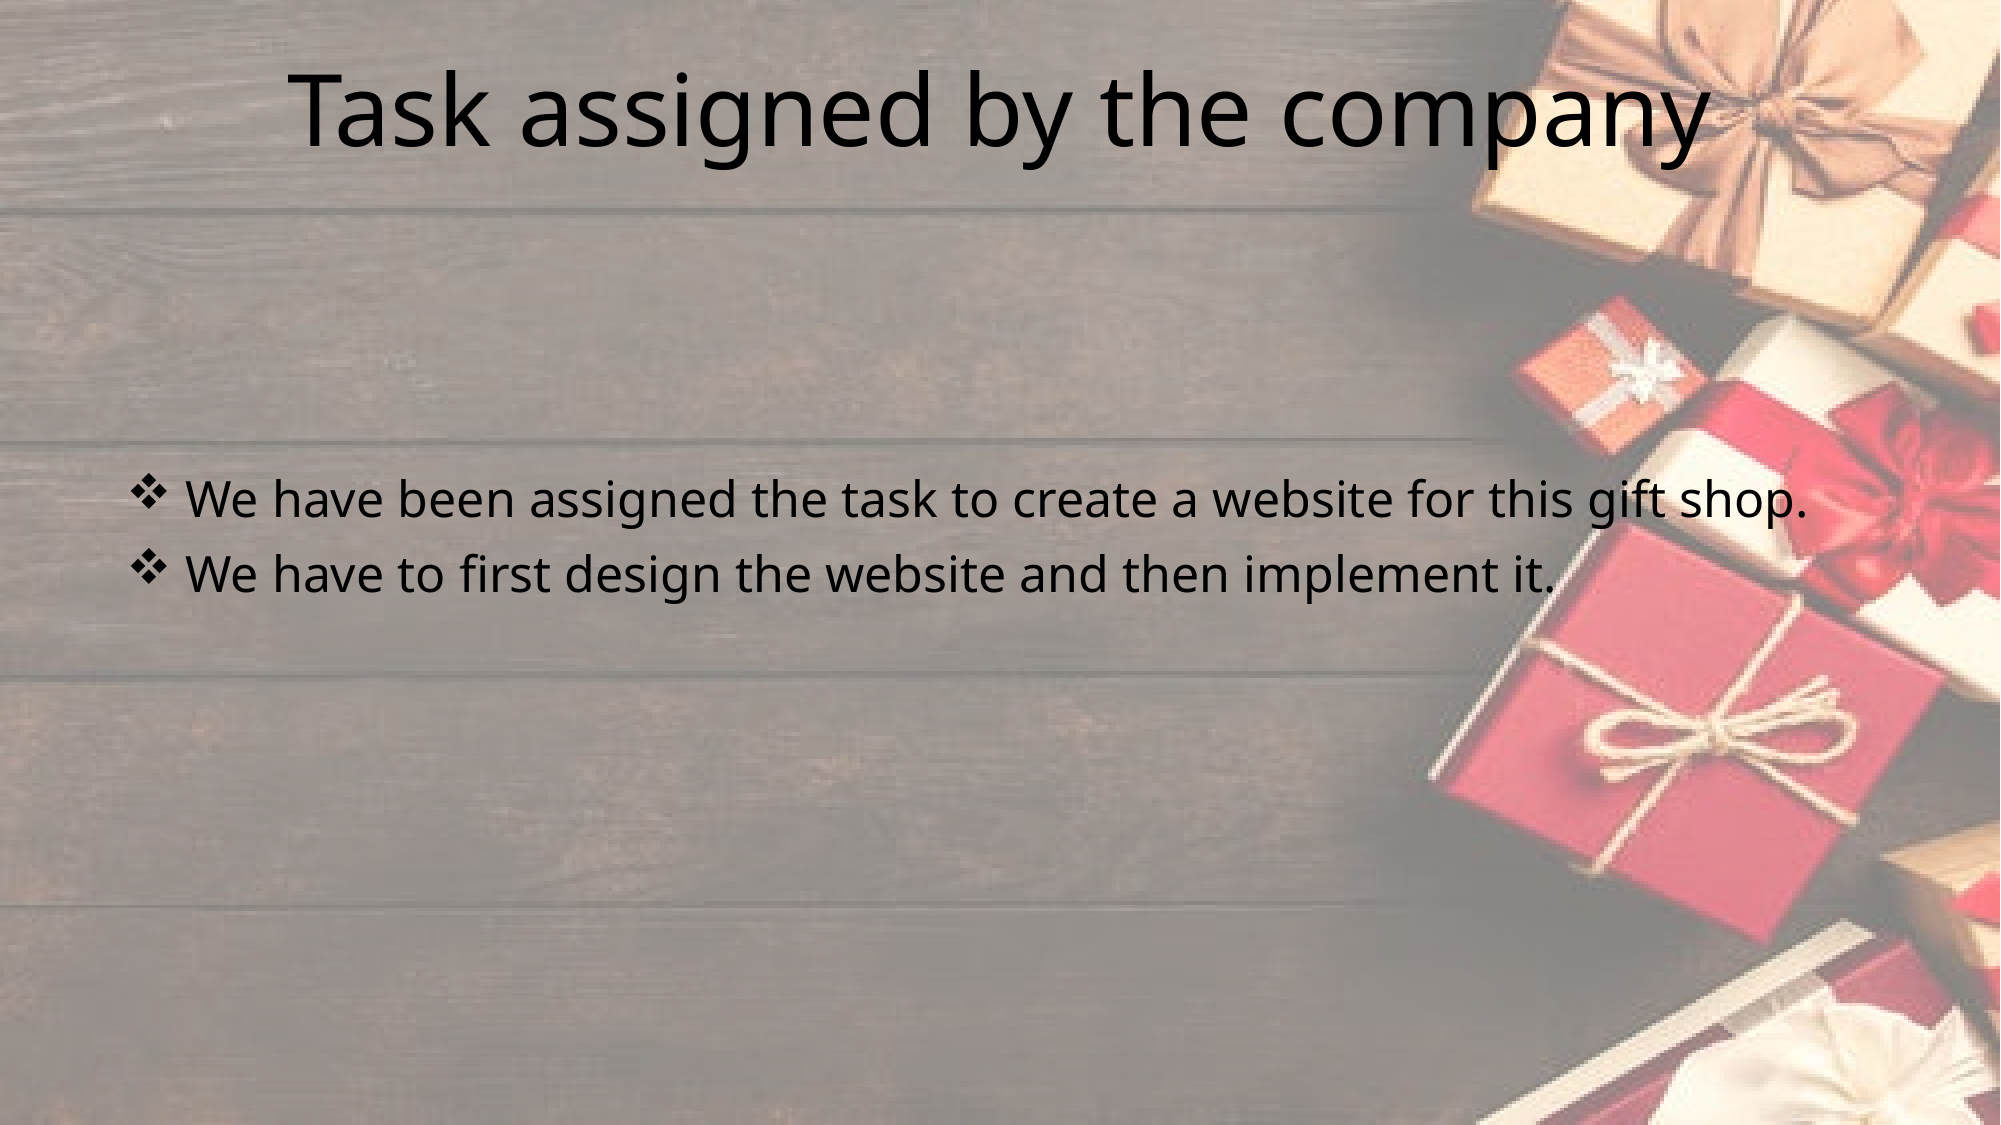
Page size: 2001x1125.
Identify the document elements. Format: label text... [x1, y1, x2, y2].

list We have been assigned the task to create a website for this gift shop. We have to first design the website and then implement it. [111, 466, 1891, 715]
title Task assigned by the company [137, 51, 1863, 176]
